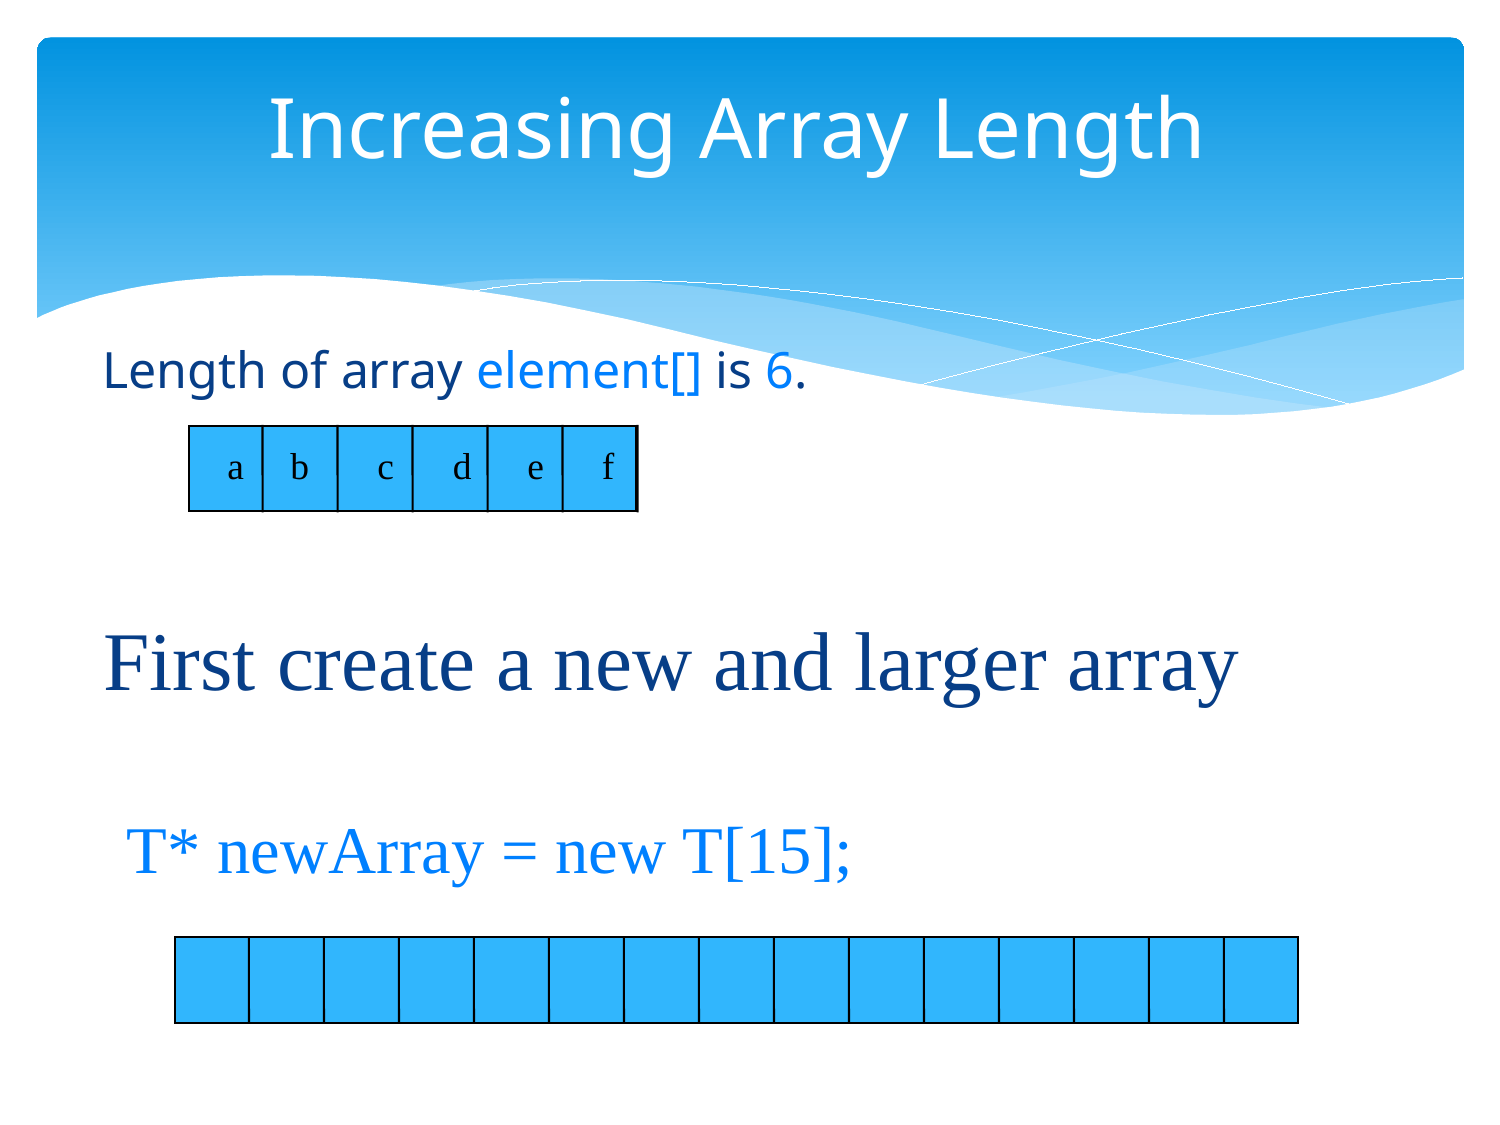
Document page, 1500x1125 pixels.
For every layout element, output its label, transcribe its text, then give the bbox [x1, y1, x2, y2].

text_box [174, 933, 1299, 1025]
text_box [188, 422, 638, 513]
text_box First create a new and larger array [88, 600, 1256, 715]
list Length of array element[] is 6. [87, 337, 1363, 425]
title Increasing Array Length [99, 50, 1375, 200]
text_box T* newArray = new T[15]; [111, 798, 1163, 894]
